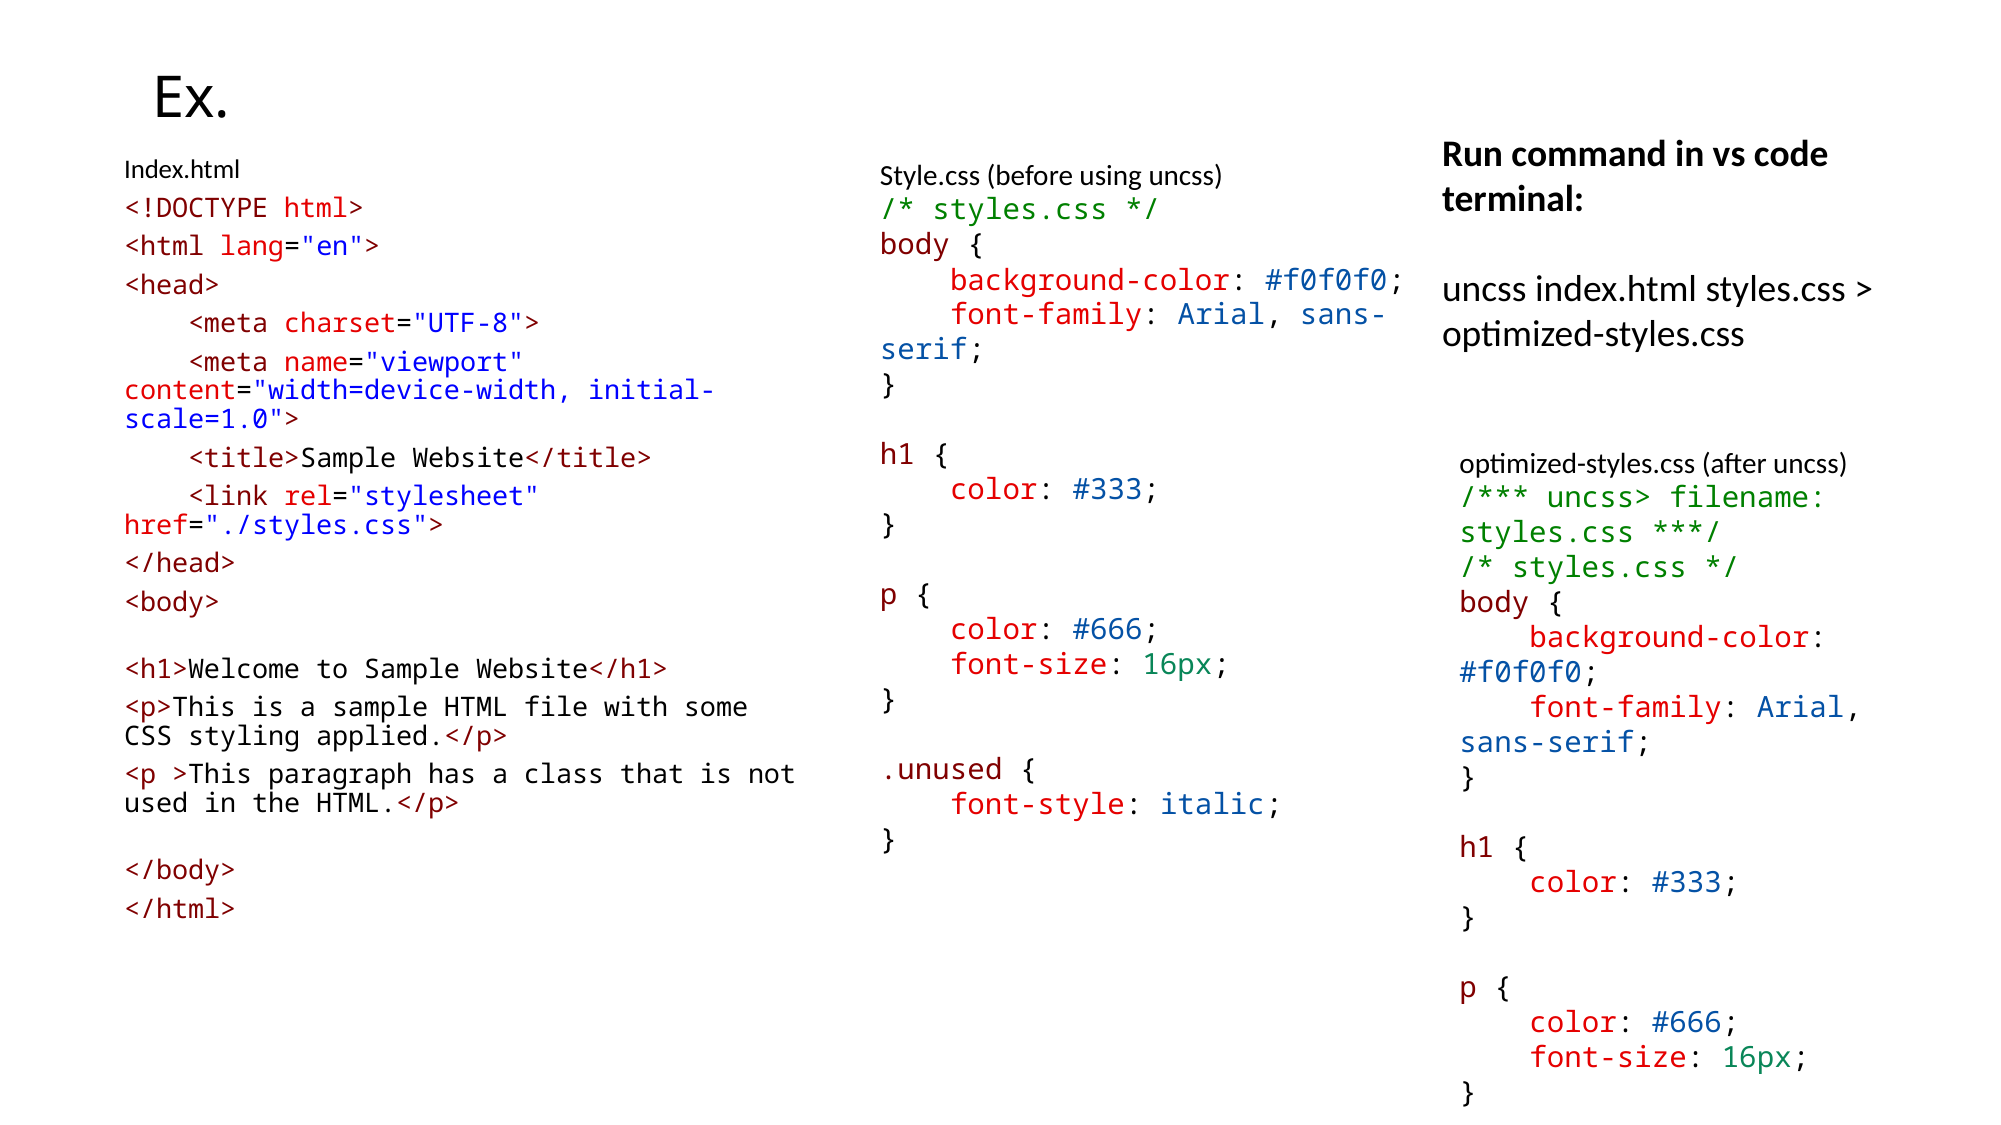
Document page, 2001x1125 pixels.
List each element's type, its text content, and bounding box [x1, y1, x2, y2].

list Index.html <!DOCTYPE html> <html lang="en"> <head> <meta charset="UTF-8"> <meta name="viewport" content="width=device-width, initial-scale=1.0"> <title>Sample Website</title> <link rel="stylesheet" href="./styles.css"> </head> <body> <h1>Welcome to Sample Website</h1> <p>This is a sample HTML file with some CSS styling applied.</p> <p >This paragraph has a class that is not used in the HTML.</p> </body> </html> [109, 148, 812, 1008]
title Ex. [137, 59, 1863, 138]
text_box optimized-styles.css (after uncss) /*** uncss> filename: styles.css ***/ /* styles.css */ body { background-color: #f0f0f0; font-family: Arial, sans-serif; } h1 { color: #333; } p { color: #666; font-size: 16px; } [1444, 436, 1960, 1116]
text_box Run command in vs code terminal: uncss index.html styles.css > optimized-styles.css [1427, 121, 1960, 362]
text_box Style.css (before using uncss) /* styles.css */ body { background-color: #f0f0f0; font-family: Arial, sans-serif; } h1 { color: #333; } p { color: #666; font-size: 16px; } .unused { font-style: italic; } [865, 148, 1431, 968]
